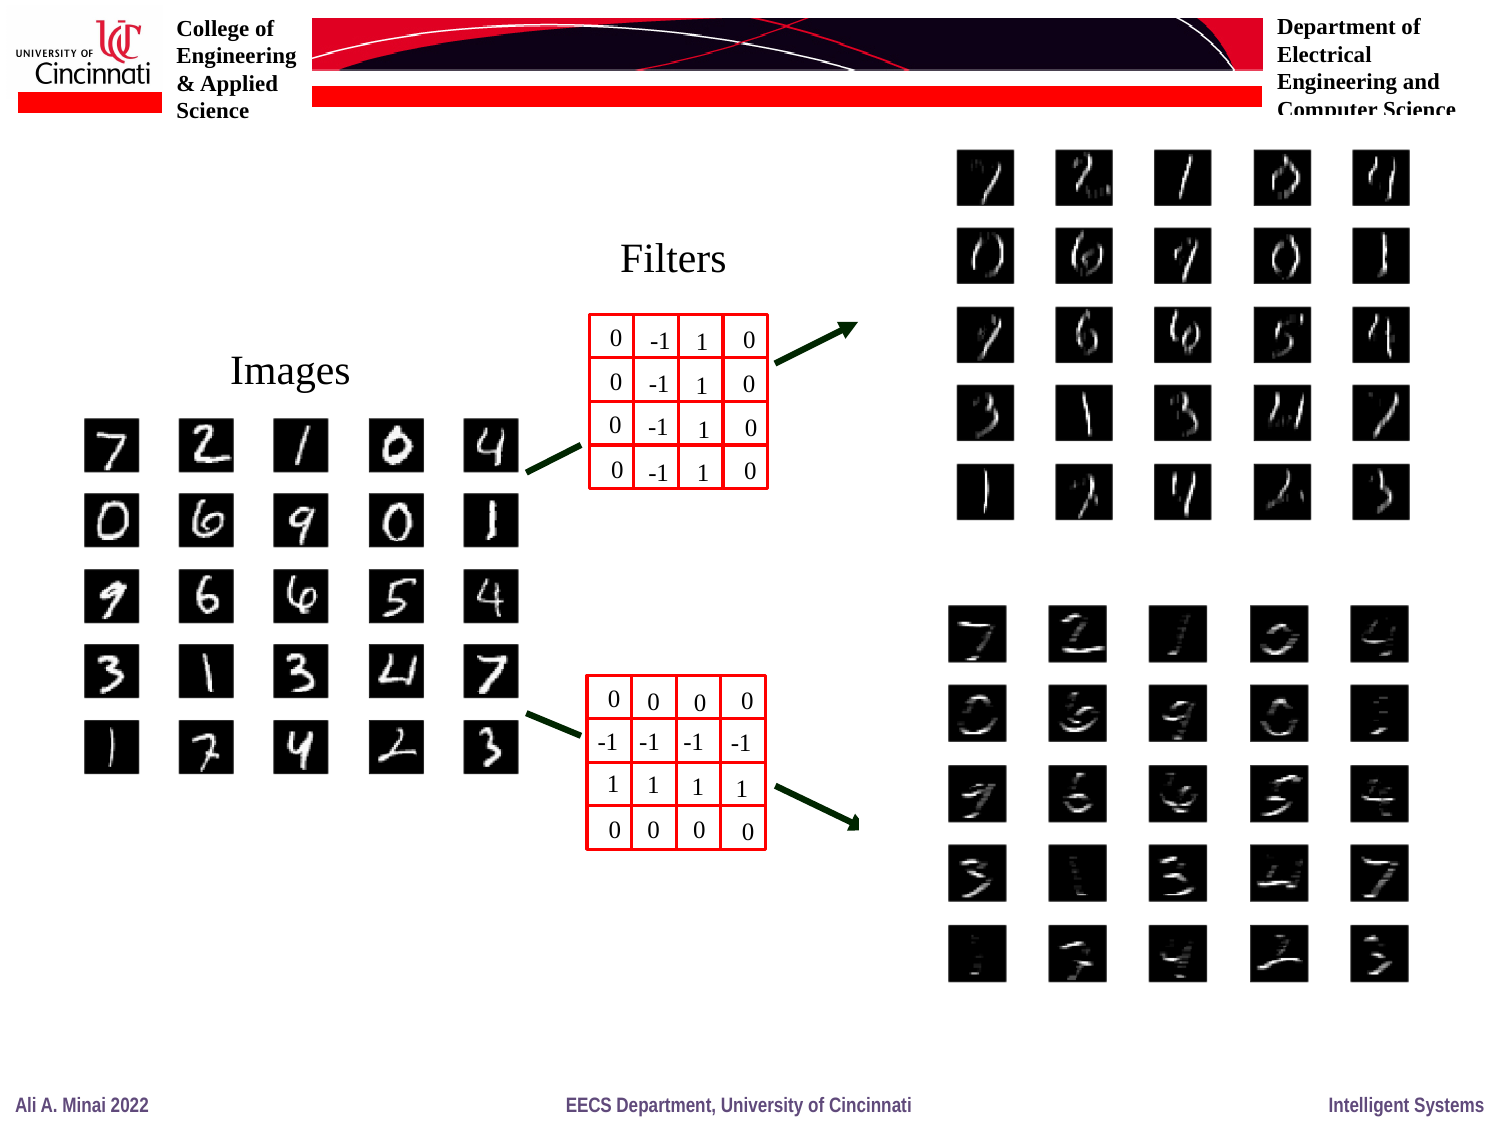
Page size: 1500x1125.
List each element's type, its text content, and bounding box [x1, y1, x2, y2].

picture [858, 115, 1476, 1033]
picture [0, 384, 582, 822]
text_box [525, 712, 582, 737]
picture [312, 18, 1263, 71]
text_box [525, 444, 582, 473]
text_box Images [215, 335, 366, 383]
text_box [588, 314, 774, 496]
picture [6, 5, 163, 99]
text_box Filters [605, 223, 742, 288]
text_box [774, 321, 859, 364]
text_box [775, 785, 853, 831]
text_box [582, 675, 770, 855]
